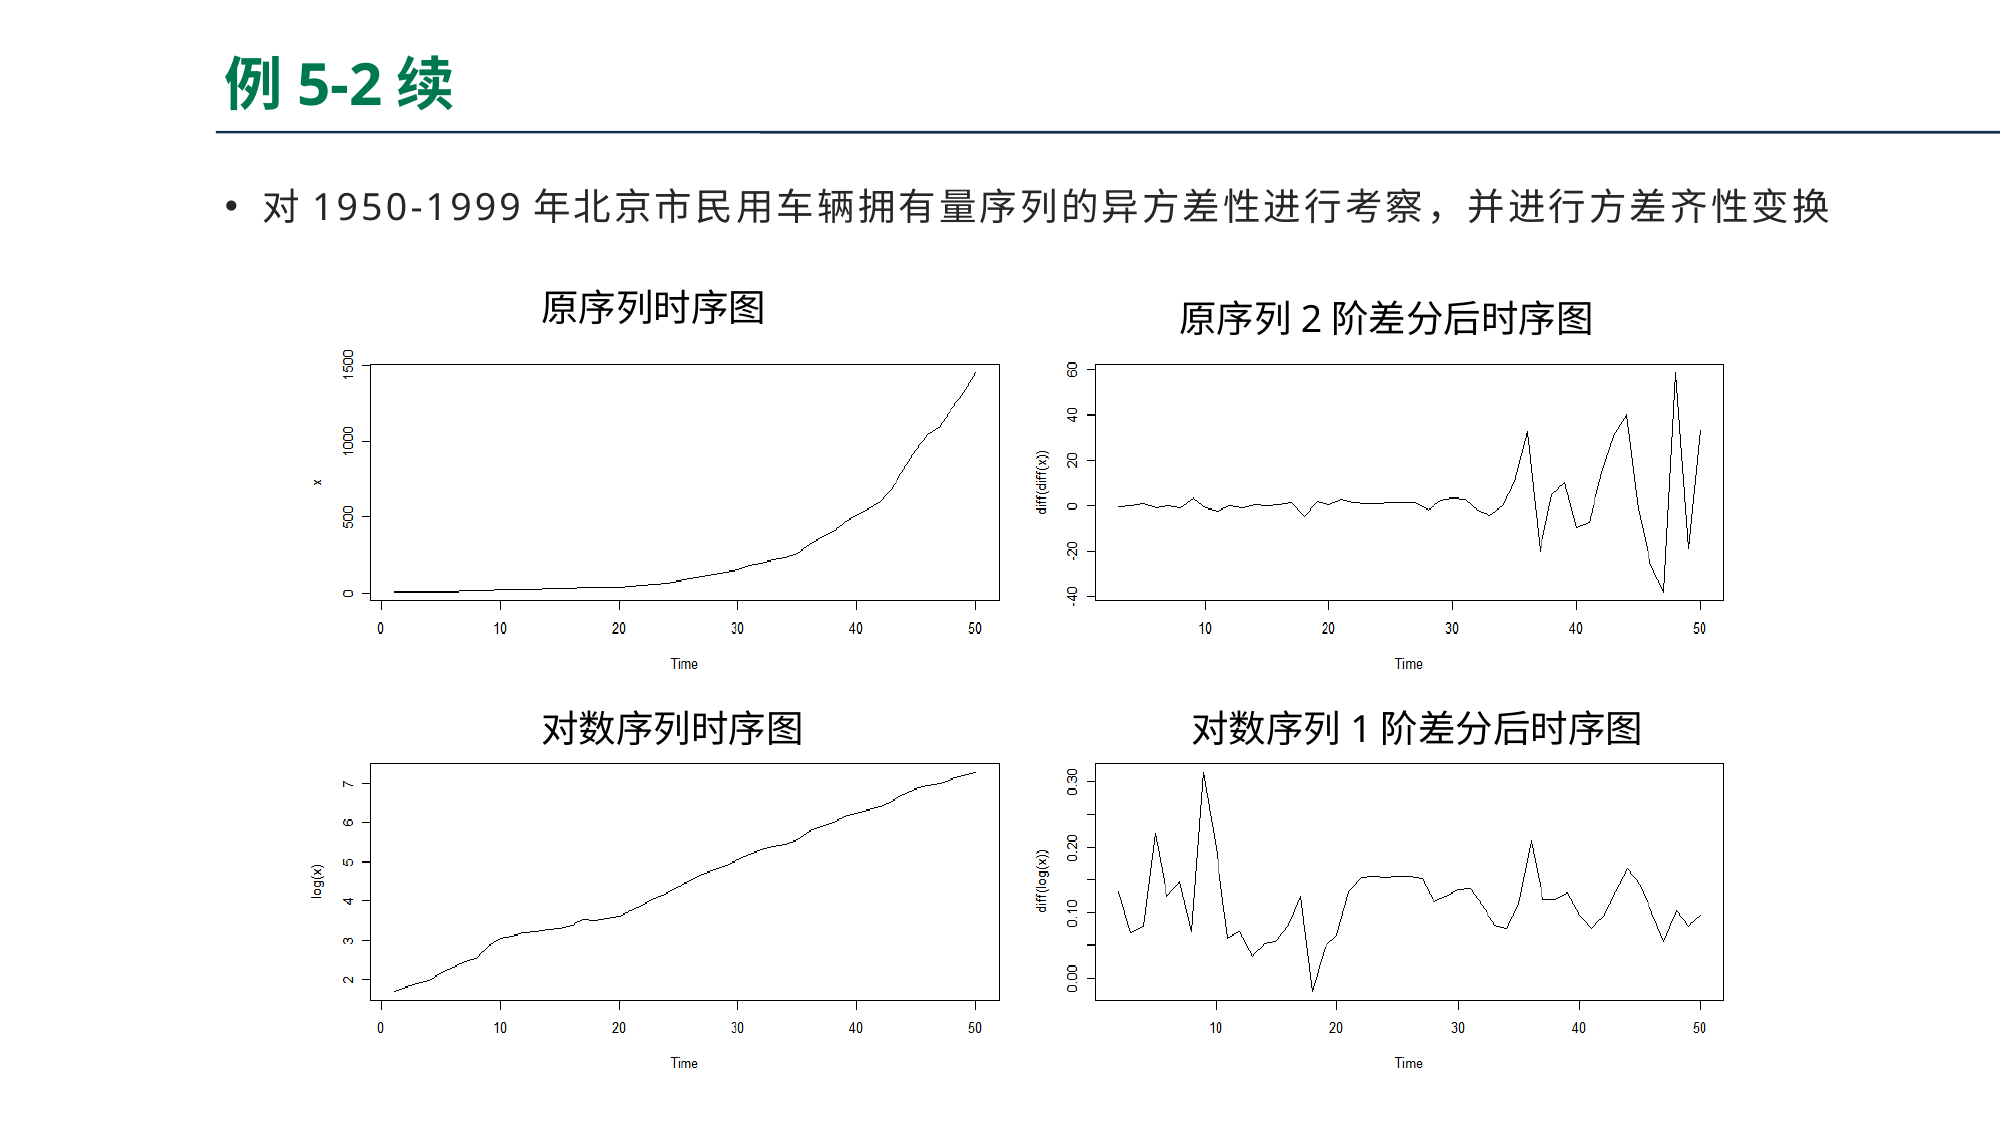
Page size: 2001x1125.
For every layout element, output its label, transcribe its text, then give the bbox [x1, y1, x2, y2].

list 对1950-1999年北京市民用车辆拥有量序列的异方差性进行考察，并进行方差齐性变换 [209, 161, 1904, 1055]
title 例5-2续 [209, 19, 1891, 146]
picture [306, 239, 1756, 1091]
